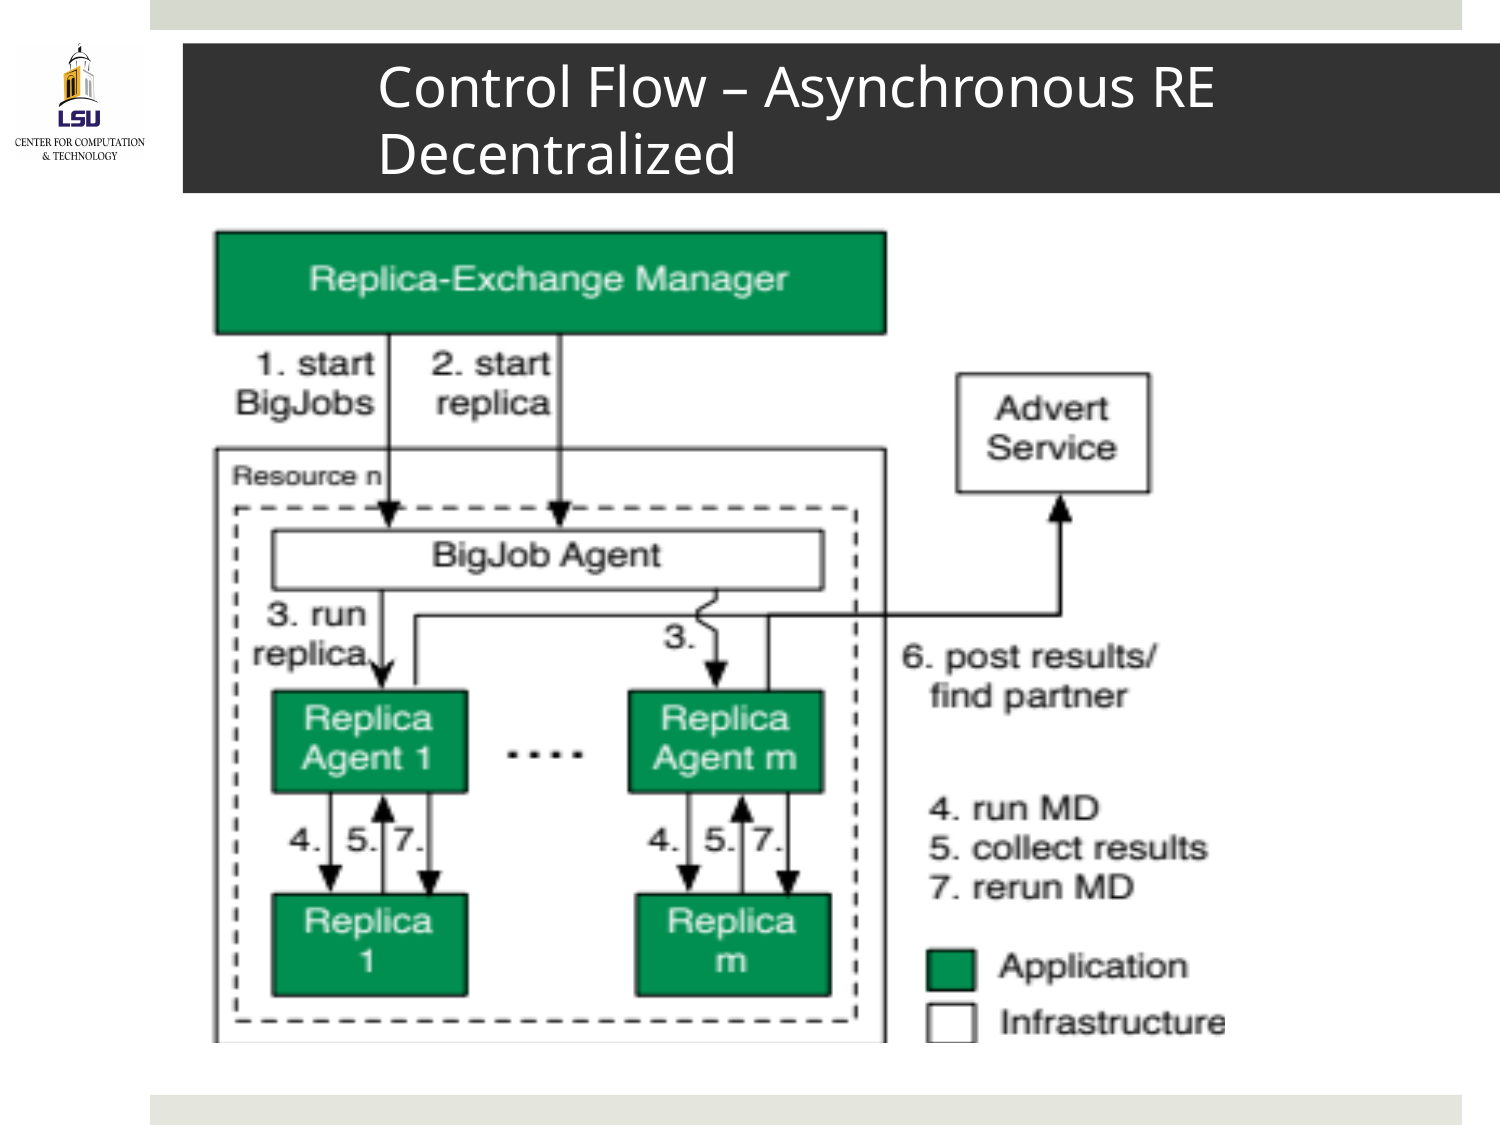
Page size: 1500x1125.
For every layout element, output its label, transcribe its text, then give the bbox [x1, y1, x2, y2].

picture [206, 221, 1226, 1044]
title Control Flow – Asynchronous RE Decentralized [182, 43, 1500, 194]
picture [15, 43, 145, 160]
